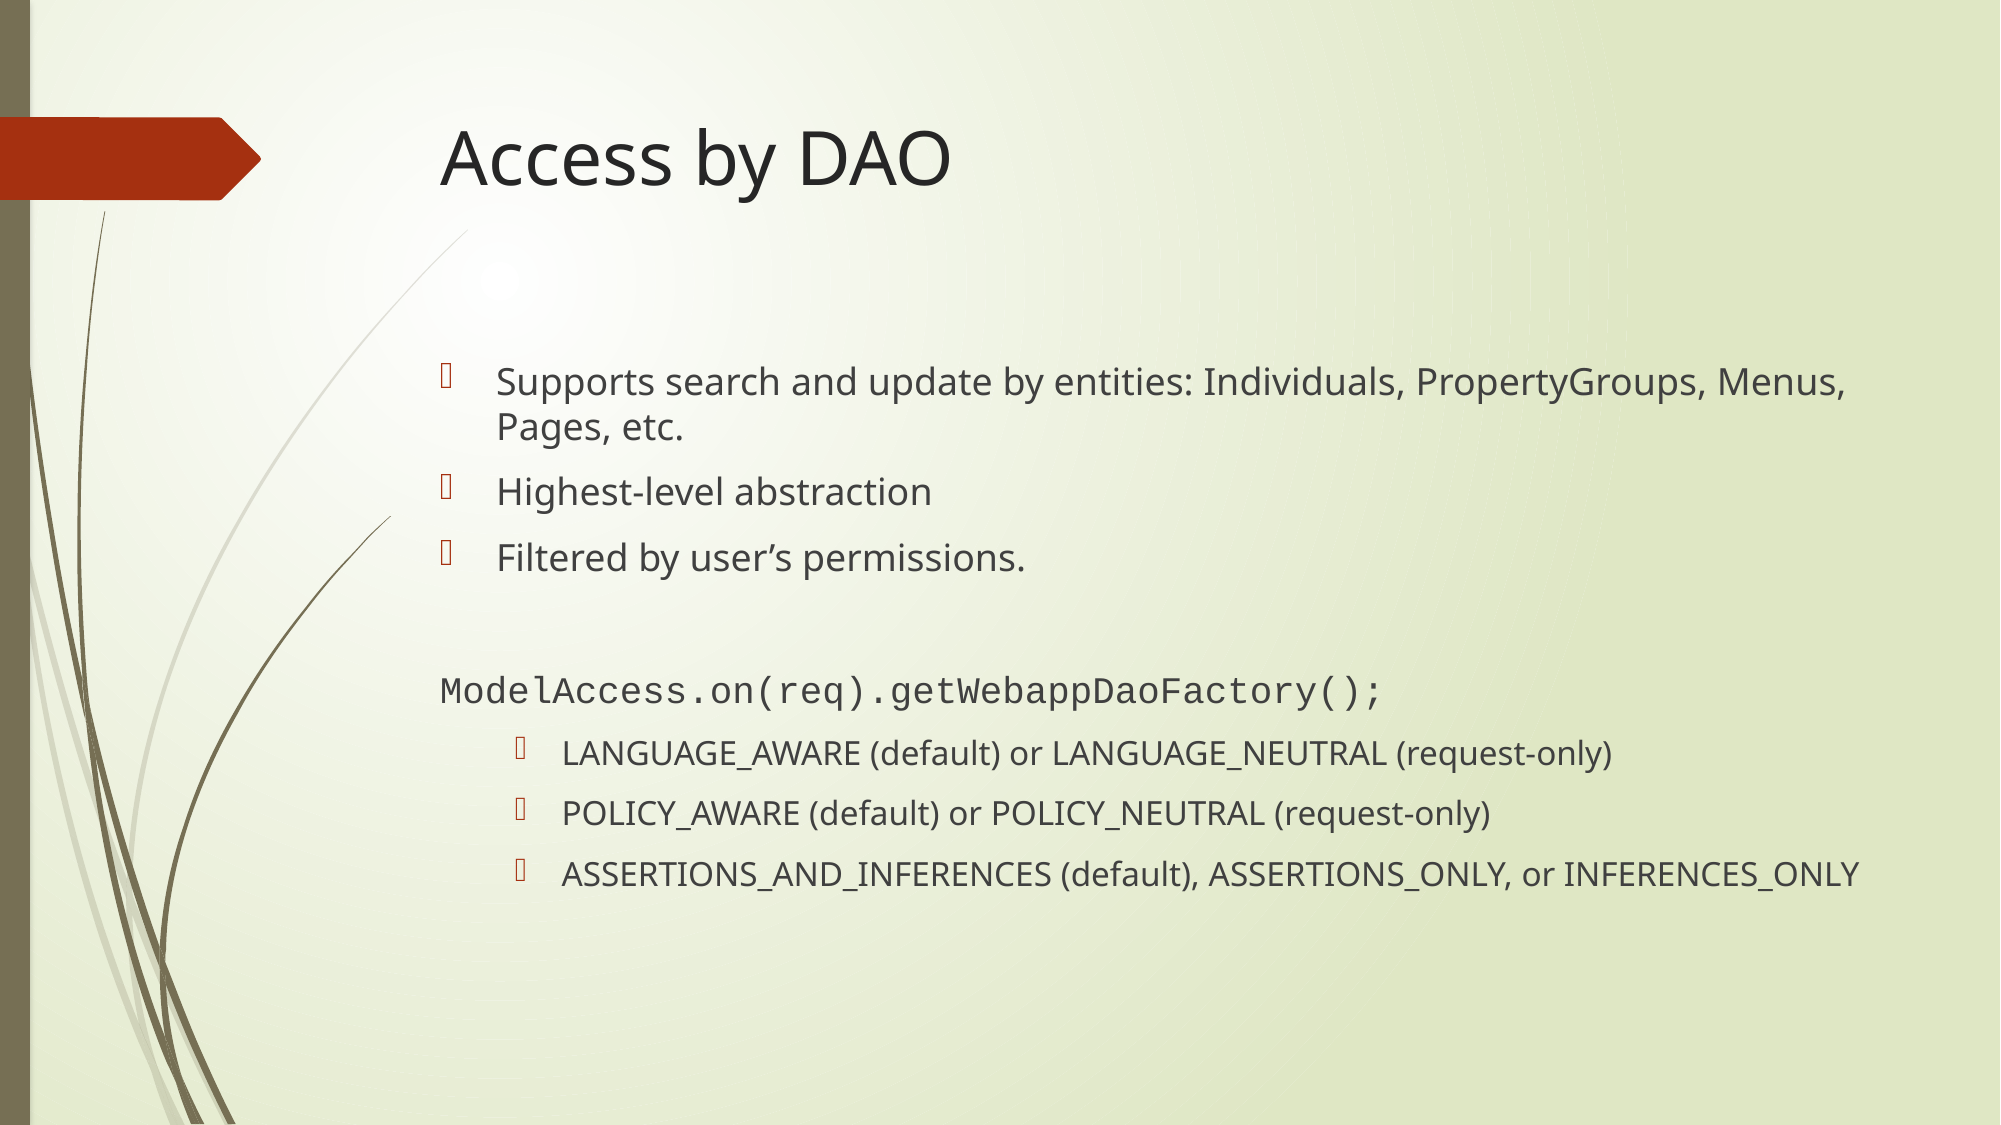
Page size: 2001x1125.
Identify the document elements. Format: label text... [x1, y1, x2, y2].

title Access by DAO [425, 102, 1888, 313]
list Supports search and update by entities: Individuals, PropertyGroups, Menus, Pages, etc. Highest-level abstraction Filtered by user’s permissions. ModelAccess.on(req).getWebappDaoFactory(); LANGUAGE_AWARE (default) or LANGUAGE_NEUTRAL (request-only) POLICY_AWARE (default) or POLICY_NEUTRAL (request-only) ASSERTIONS_AND_INFERENCES (default), ASSERTIONS_ONLY, or INFERENCES_ONLY [424, 350, 1888, 970]
